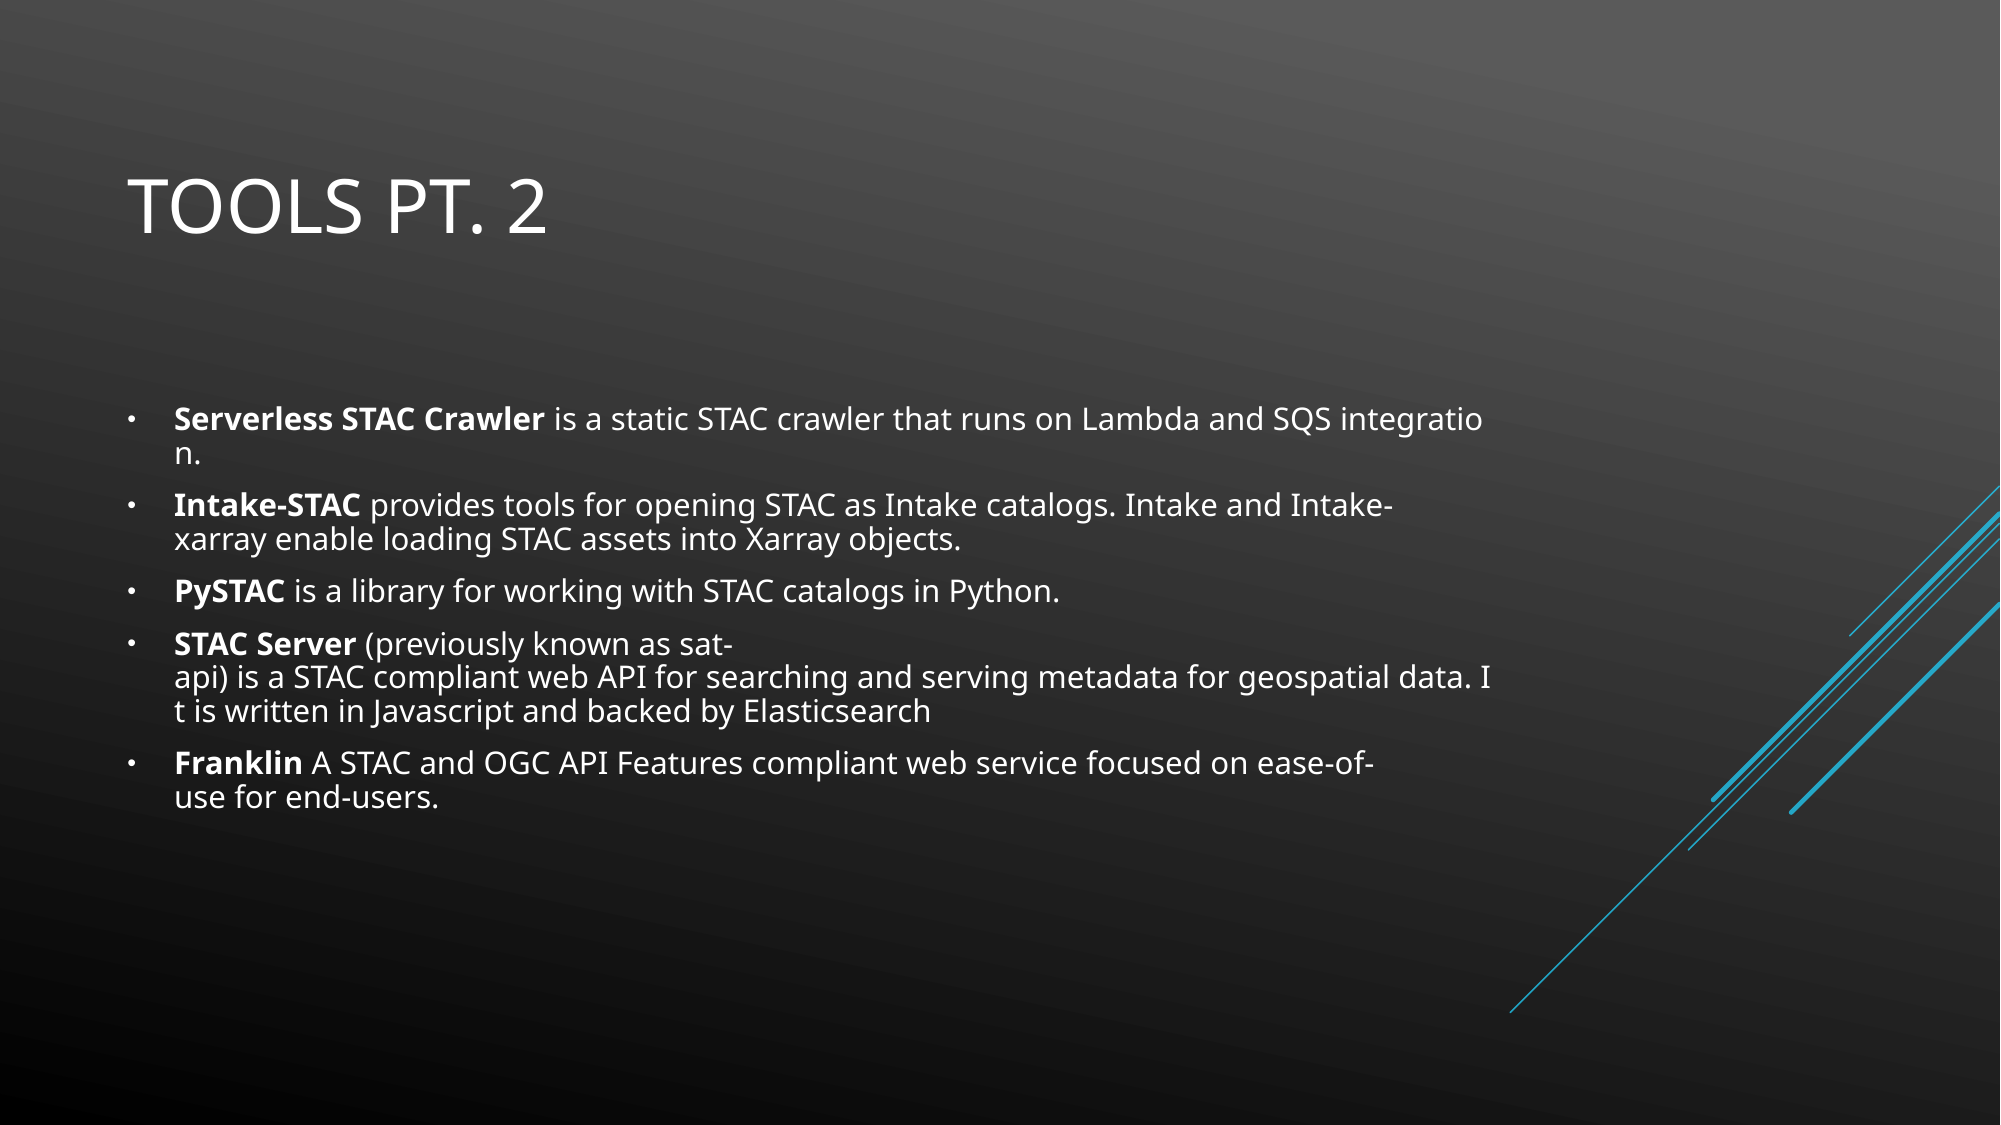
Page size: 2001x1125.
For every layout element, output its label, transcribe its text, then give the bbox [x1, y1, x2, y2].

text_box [1510, 485, 2000, 1013]
text_box [0, 0, 2000, 1125]
title Tools Pt. 2 [112, 79, 1513, 327]
text_box Serverless STAC Crawler is a static STAC crawler that runs on Lambda and SQS integration. Intake-STAC provides tools for opening STAC as Intake catalogs. Intake and Intake-xarray enable loading STAC assets into Xarray objects. PySTAC is a library for working with STAC catalogs in Python. STAC Server (previously known as sat-api) is a STAC compliant web API for searching and serving metadata for geospatial data. It is written in Javascript and backed by Elasticsearch Franklin A STAC and OGC API Features compliant web service focused on ease-of-use for end-users. [112, 339, 1513, 933]
